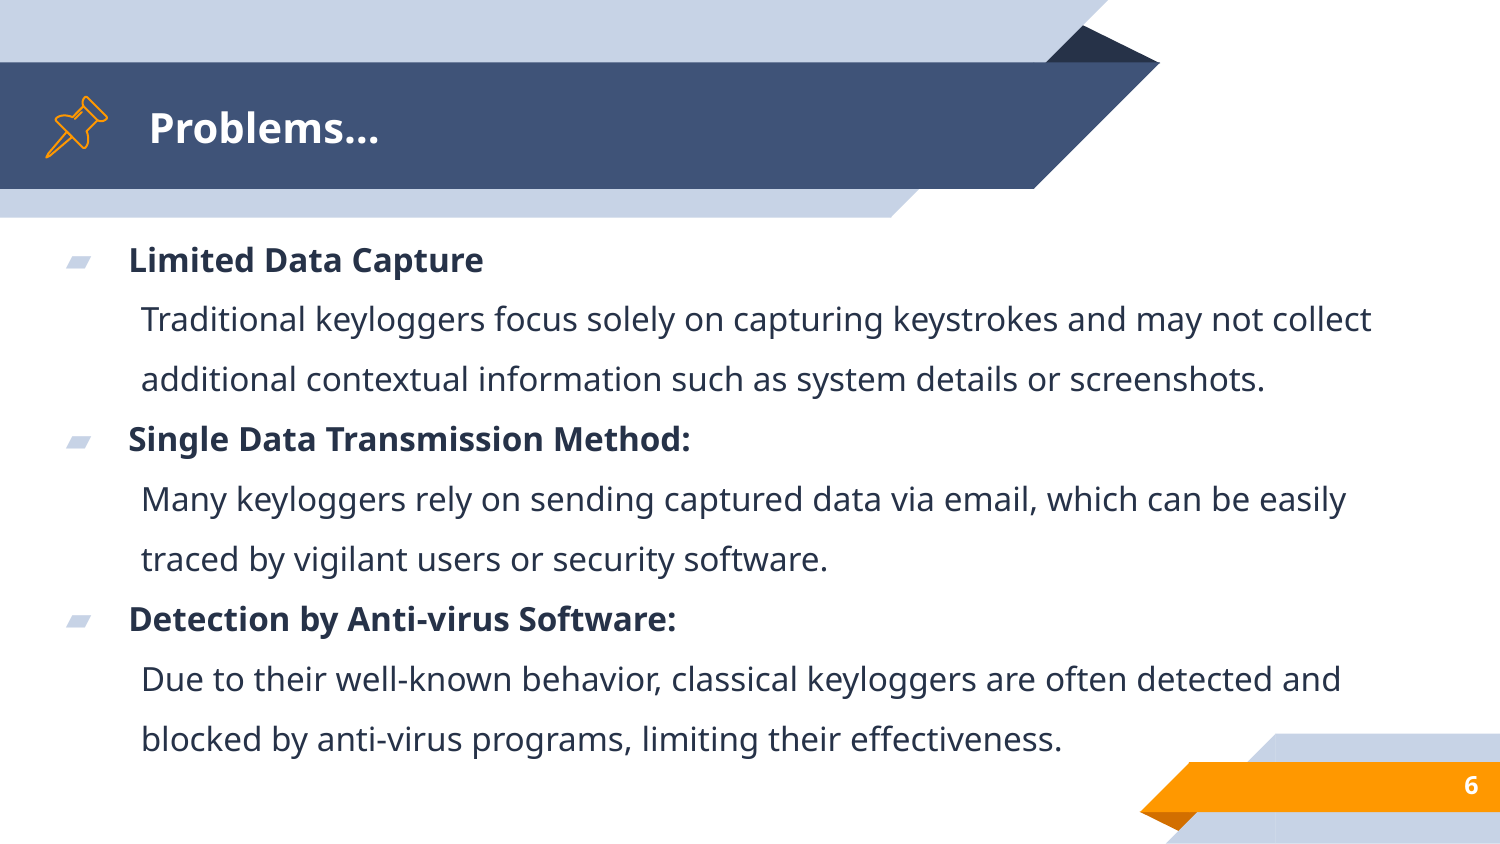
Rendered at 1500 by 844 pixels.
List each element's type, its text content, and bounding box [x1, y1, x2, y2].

slide_number 6 [1249, 760, 1494, 813]
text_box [45, 96, 108, 158]
list Limited Data Capture Traditional keyloggers focus solely on capturing keystrokes and may not collect additional contextual information such as system details or screenshots. Single Data Transmission Method: Many keyloggers rely on sending captured data via email, which can be easily traced by vigilant users or security software. Detection by Anti-virus Software: Due to their well-known behavior, classical keyloggers are often detected and blocked by anti-virus programs, limiting their effectiveness. [38, 190, 1424, 787]
title Problems… [133, 64, 1035, 190]
